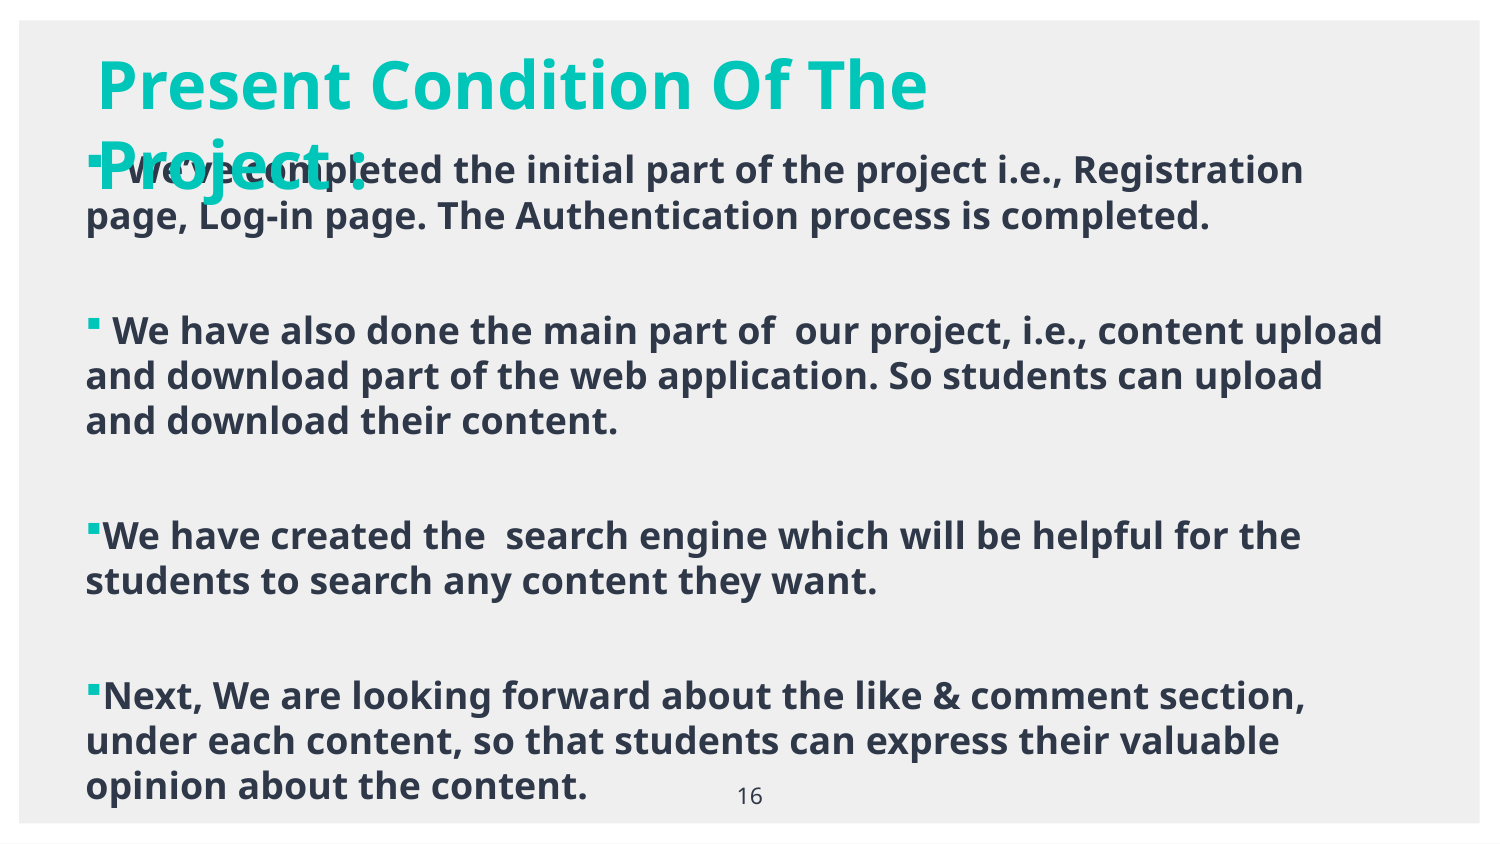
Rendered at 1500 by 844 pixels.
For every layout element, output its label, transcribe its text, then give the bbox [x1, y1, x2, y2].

slide_number 16 [705, 766, 795, 832]
subtitle We’ve completed the initial part of the project i.e., Registration page, Log-in page. The Authentication process is completed. We have also done the main part of our project, i.e., content upload and download part of the web application. So students can upload and download their content. We have created the search engine which will be helpful for the students to search any content they want. Next, We are looking forward about the like & comment section, under each content, so that students can express their valuable opinion about the content. [70, 126, 1412, 777]
text_box Present Condition Of The Project : [81, 35, 1149, 210]
